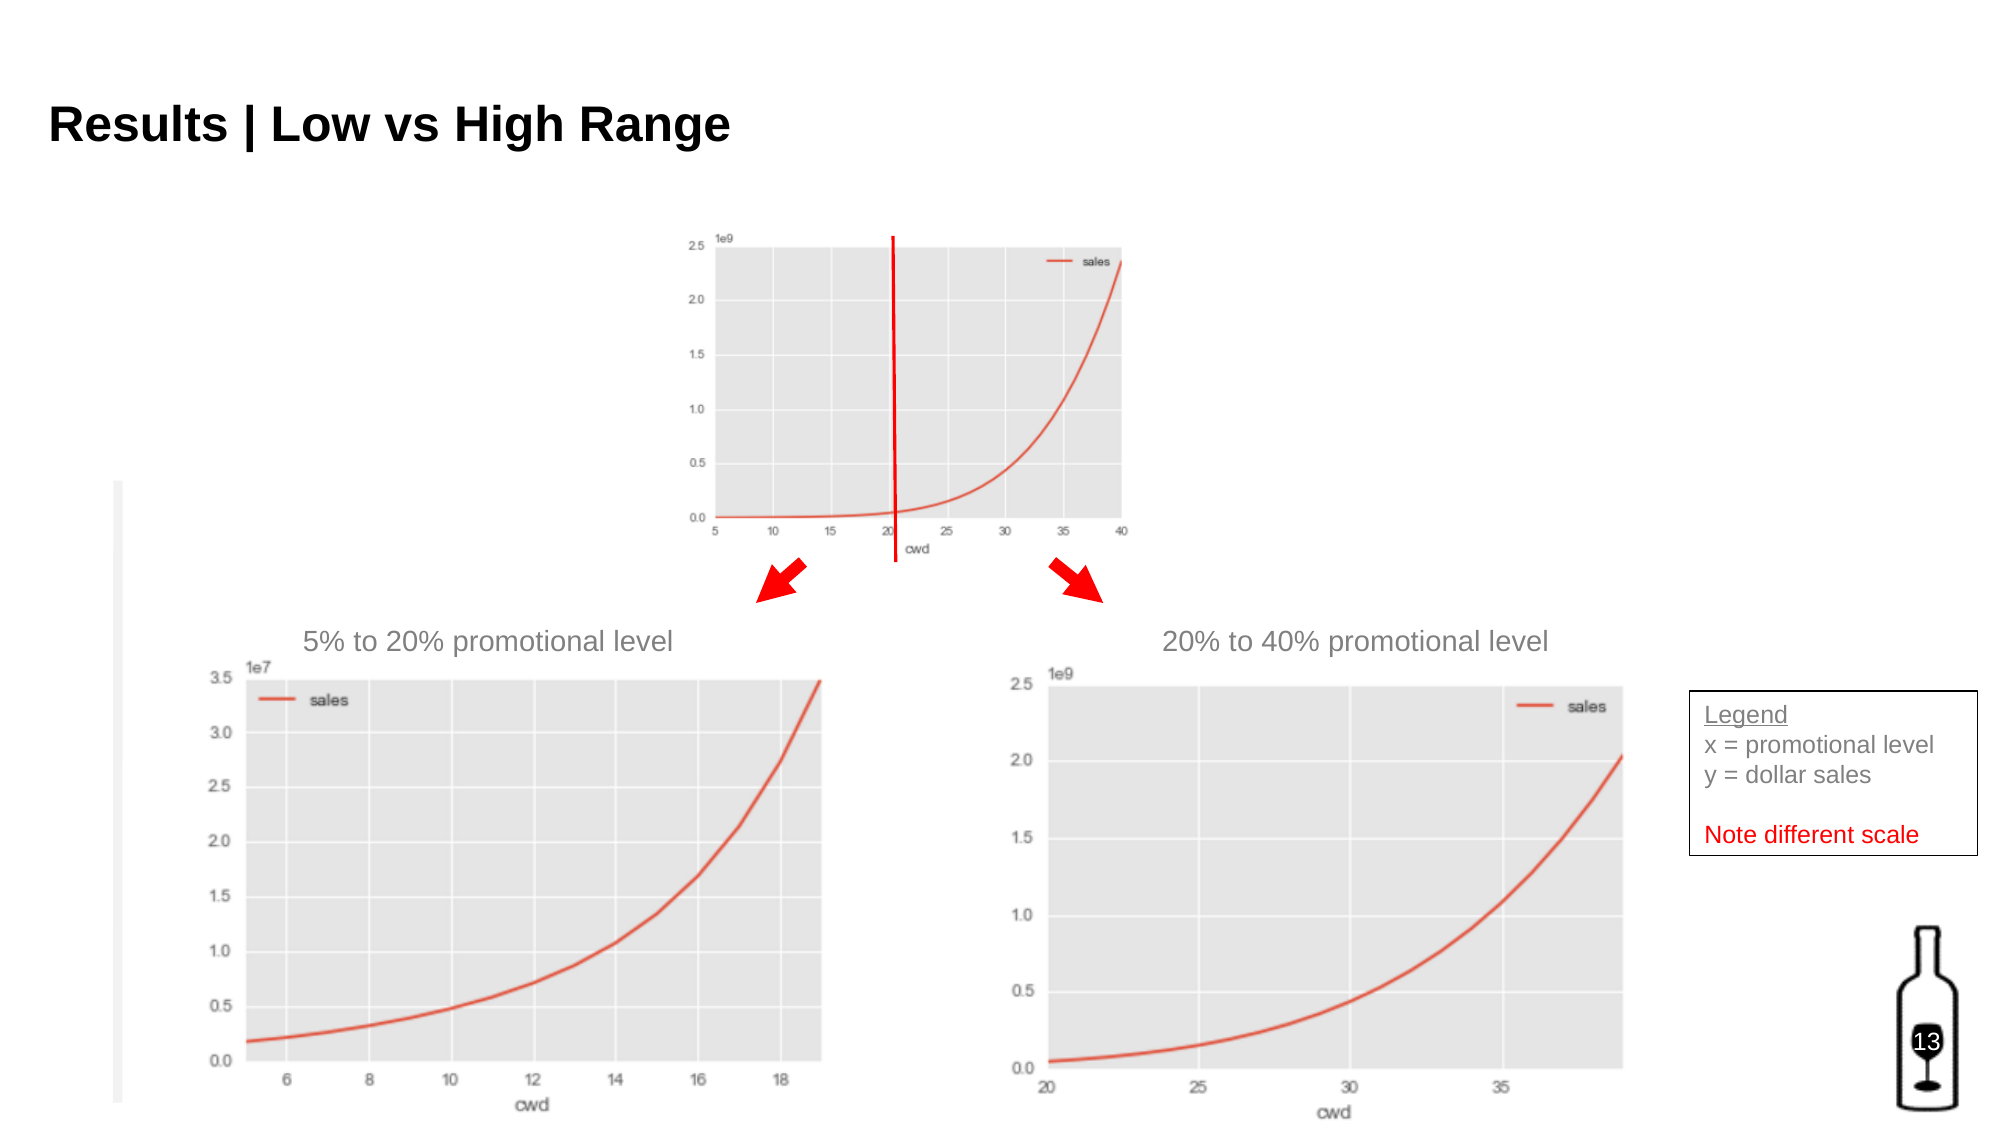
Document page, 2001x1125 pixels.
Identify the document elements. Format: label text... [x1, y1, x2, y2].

text_box 5% to 20% promotional level [272, 614, 714, 654]
picture [1892, 918, 1964, 1120]
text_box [892, 235, 896, 563]
text_box Legend x = promotional level y = dollar sales Note different scale [1689, 691, 1978, 856]
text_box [755, 561, 803, 603]
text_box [1052, 561, 1104, 603]
text_box Results | Low vs High Range [33, 16, 1759, 235]
picture [1005, 654, 1668, 1125]
text_box 20% to 40% promotional level [1139, 614, 1581, 654]
picture [198, 654, 840, 1119]
picture [677, 231, 1155, 560]
slide_number 13 [1668, 1010, 1956, 1071]
